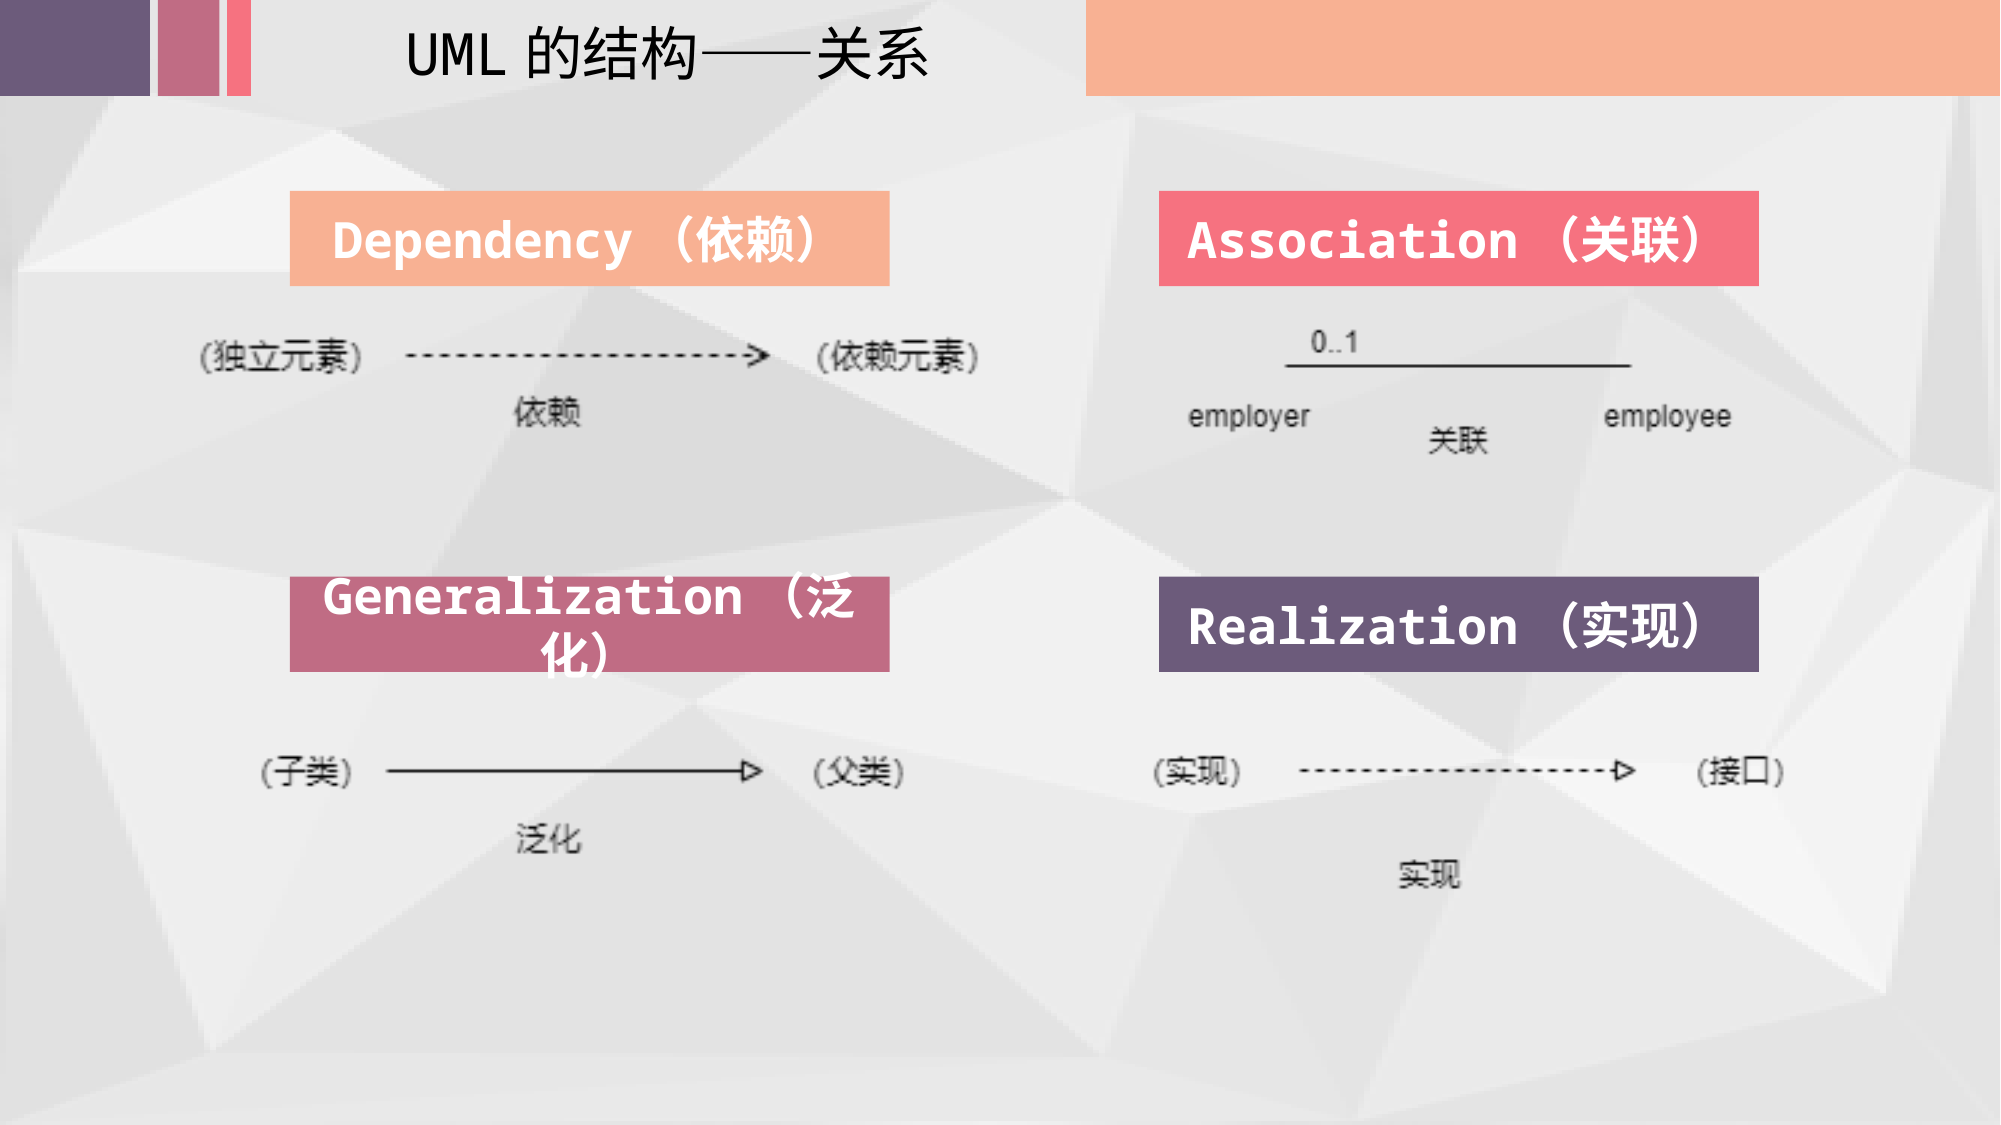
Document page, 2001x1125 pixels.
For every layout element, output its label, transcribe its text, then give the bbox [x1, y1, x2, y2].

text_box [157, 0, 220, 96]
picture [0, 0, 2001, 1125]
text_box [0, 0, 150, 96]
text_box Generalization（泛化） [289, 576, 890, 607]
text_box Association（关联） [1159, 190, 1759, 287]
text_box [1086, 0, 2000, 96]
text_box Dependency（依赖） [289, 190, 890, 287]
text_box [227, 0, 251, 96]
text_box Realization（实现） [1159, 576, 1759, 628]
text_box UML的结构——关系 [390, 9, 947, 95]
